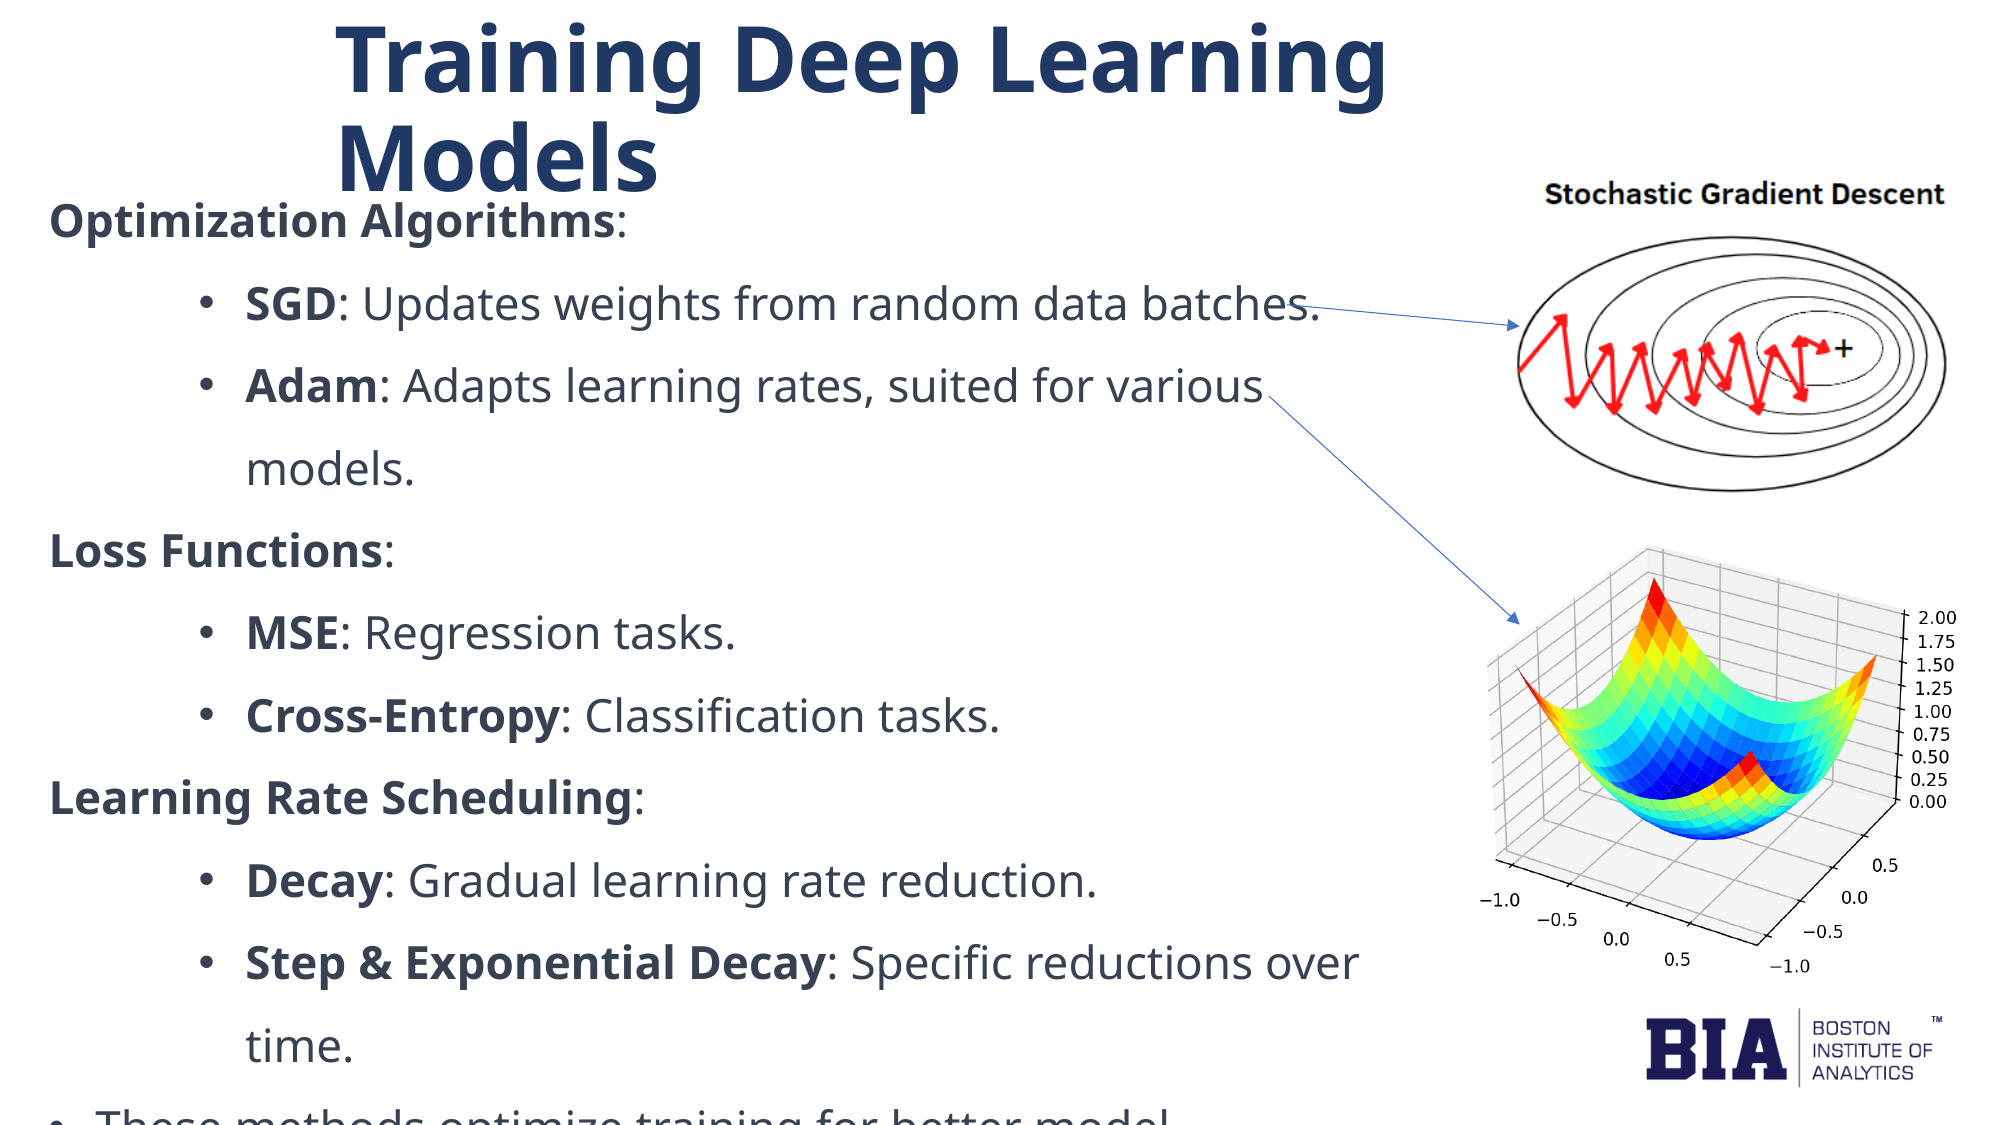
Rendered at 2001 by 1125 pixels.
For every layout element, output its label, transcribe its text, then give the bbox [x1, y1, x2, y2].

picture [1624, 1000, 1957, 1095]
picture [1483, 163, 1986, 501]
text_box Optimization Algorithms: SGD: Updates weights from random data batches. Adam: Adapts learning rates, suited for various models. Loss Functions: MSE: Regression tasks. Cross-Entropy: Classification tasks. Learning Rate Scheduling: Decay: Gradual learning rate reduction. Step & Exponential Decay: Specific reductions over time. These methods optimize training for better model performance. [33, 156, 1458, 1125]
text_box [1268, 396, 1520, 625]
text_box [1287, 304, 1520, 327]
picture [1468, 527, 1969, 999]
text_box Training Deep Learning Models [332, 11, 1668, 212]
